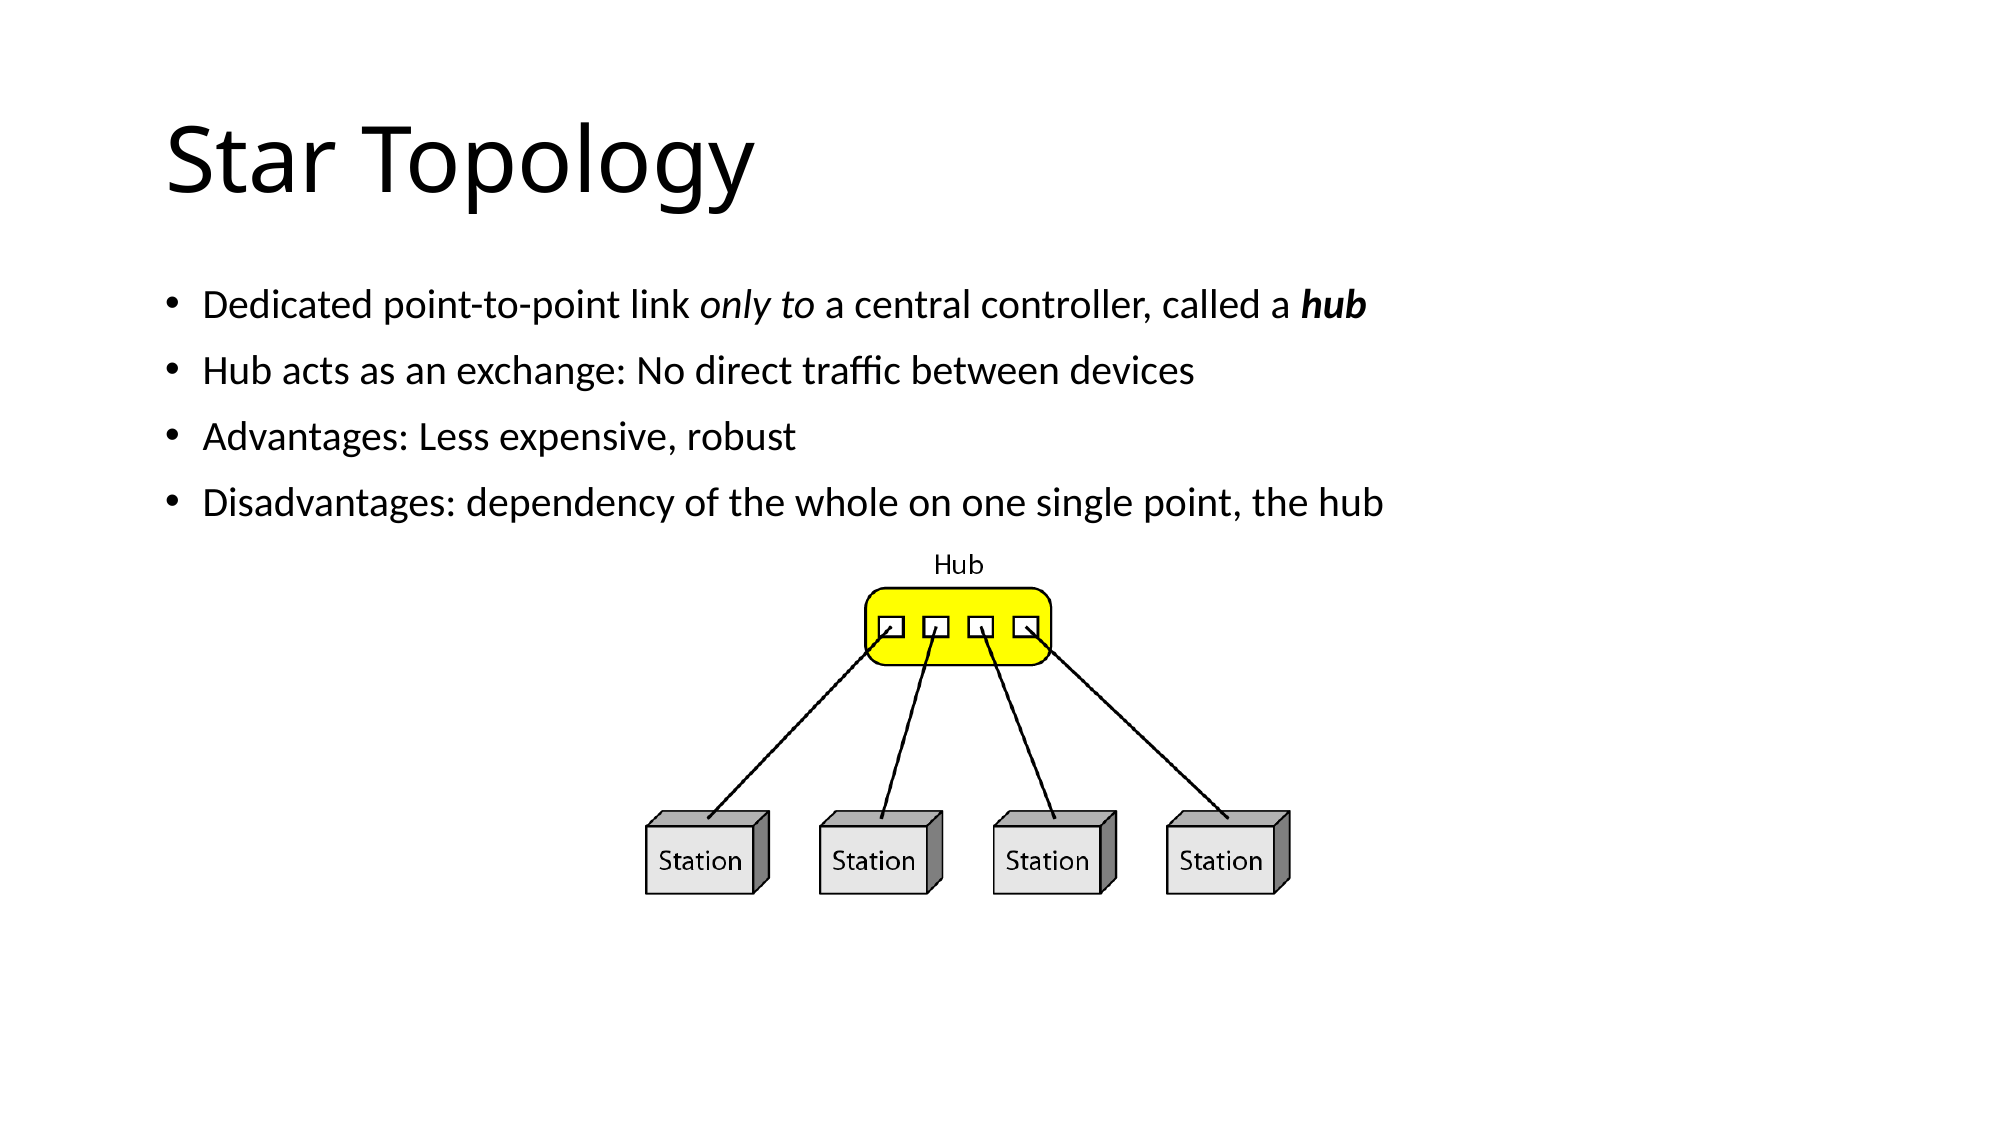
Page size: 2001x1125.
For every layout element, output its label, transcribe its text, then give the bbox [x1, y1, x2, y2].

title Star Topology [150, 87, 1850, 238]
list Dedicated point-to-point link only to a central controller, called a hub Hub acts as an exchange: No direct traffic between devices Advantages: Less expensive, robust Disadvantages: dependency of the whole on one single point, the hub [150, 275, 1850, 619]
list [645, 550, 1291, 895]
